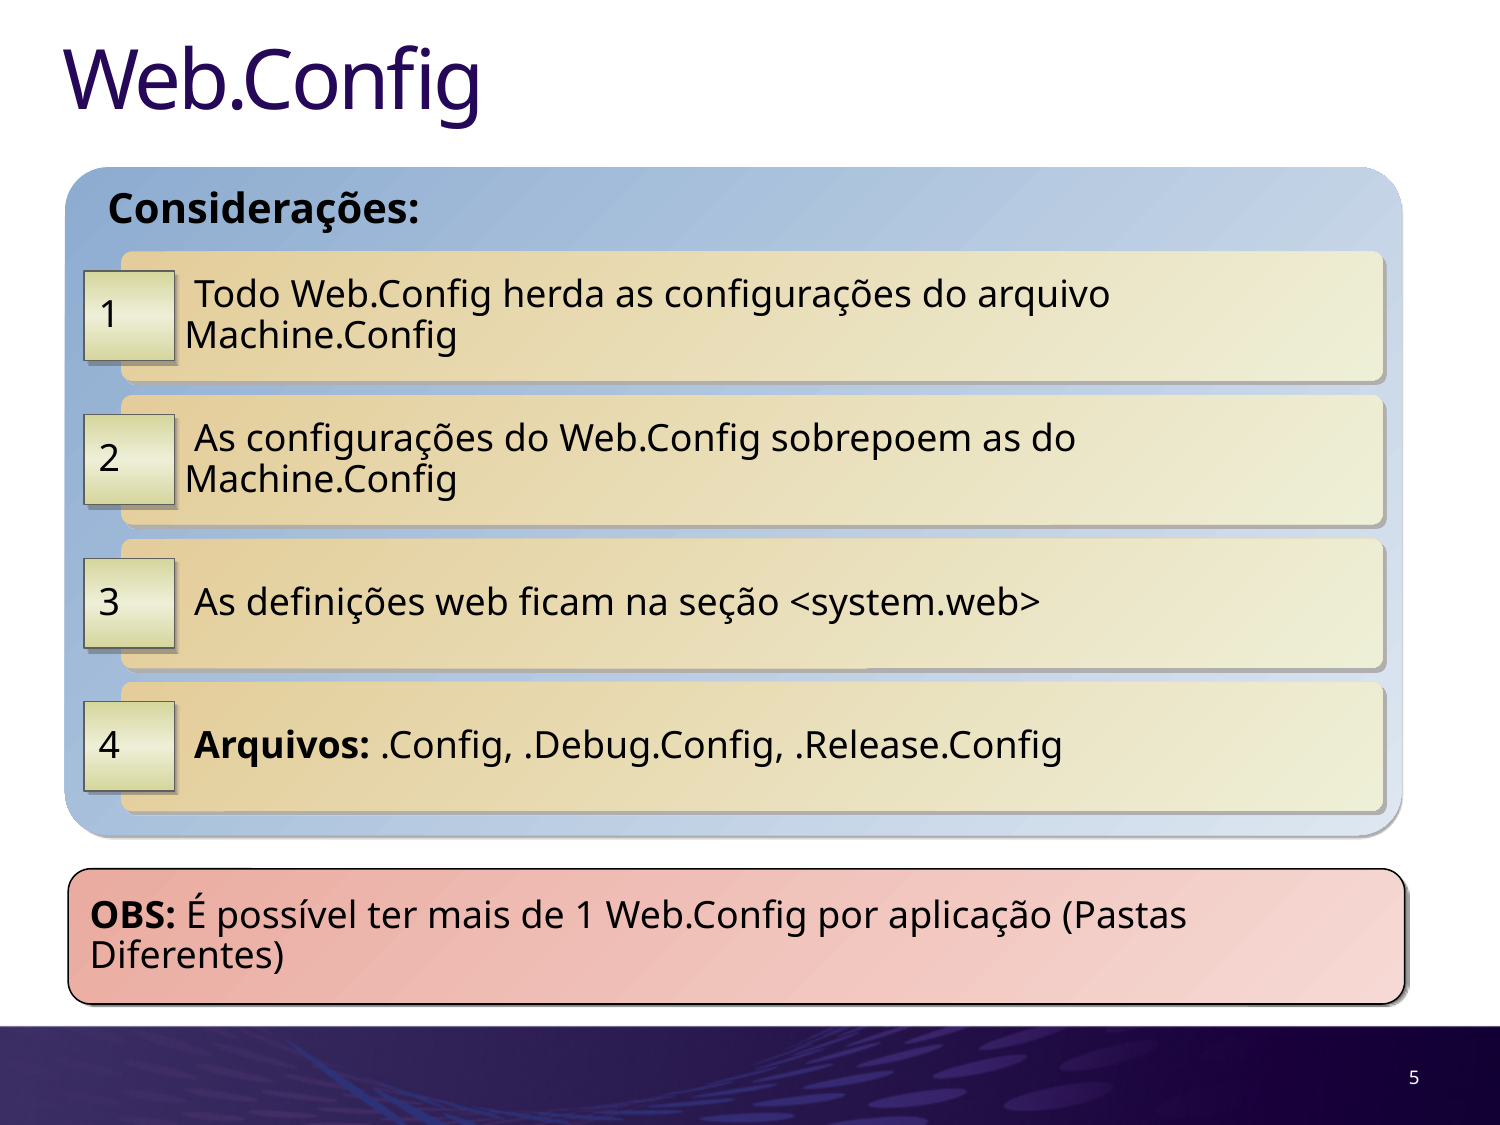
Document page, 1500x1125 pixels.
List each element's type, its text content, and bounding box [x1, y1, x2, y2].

text_box OBS: É possível ter mais de 1 Web.Config por aplicação (Pastas Diferentes) [68, 868, 1405, 1004]
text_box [83, 394, 1383, 525]
picture [0, 0, 1500, 1125]
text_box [83, 681, 1383, 812]
slide_number 5 [1408, 1031, 1467, 1092]
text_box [83, 538, 1383, 669]
text_box Considerações: [64, 167, 1402, 836]
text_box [83, 251, 1383, 381]
title Web.Config [62, 37, 1438, 129]
